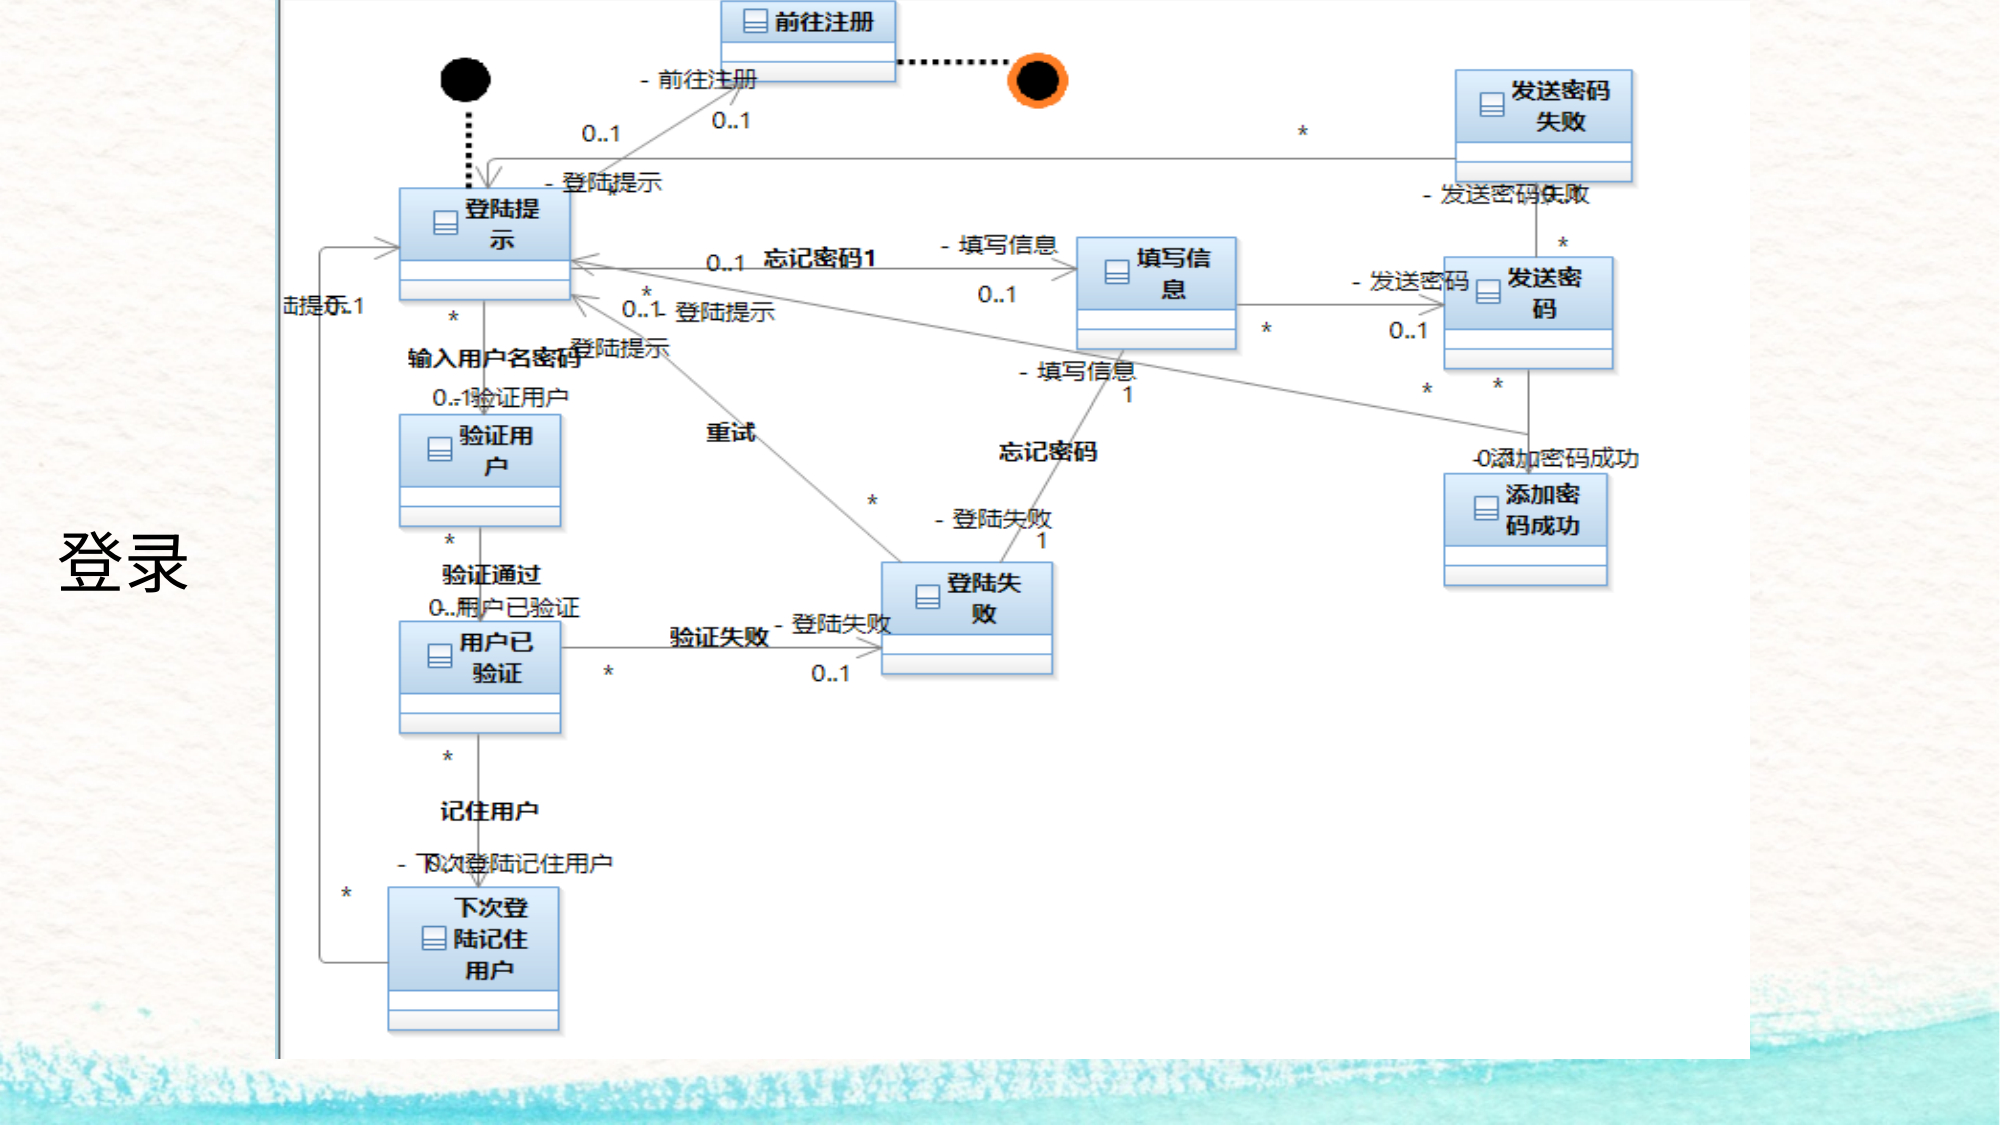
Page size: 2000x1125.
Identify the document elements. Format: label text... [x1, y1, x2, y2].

title 登录 [42, 397, 250, 610]
picture [0, 0, 2000, 1125]
